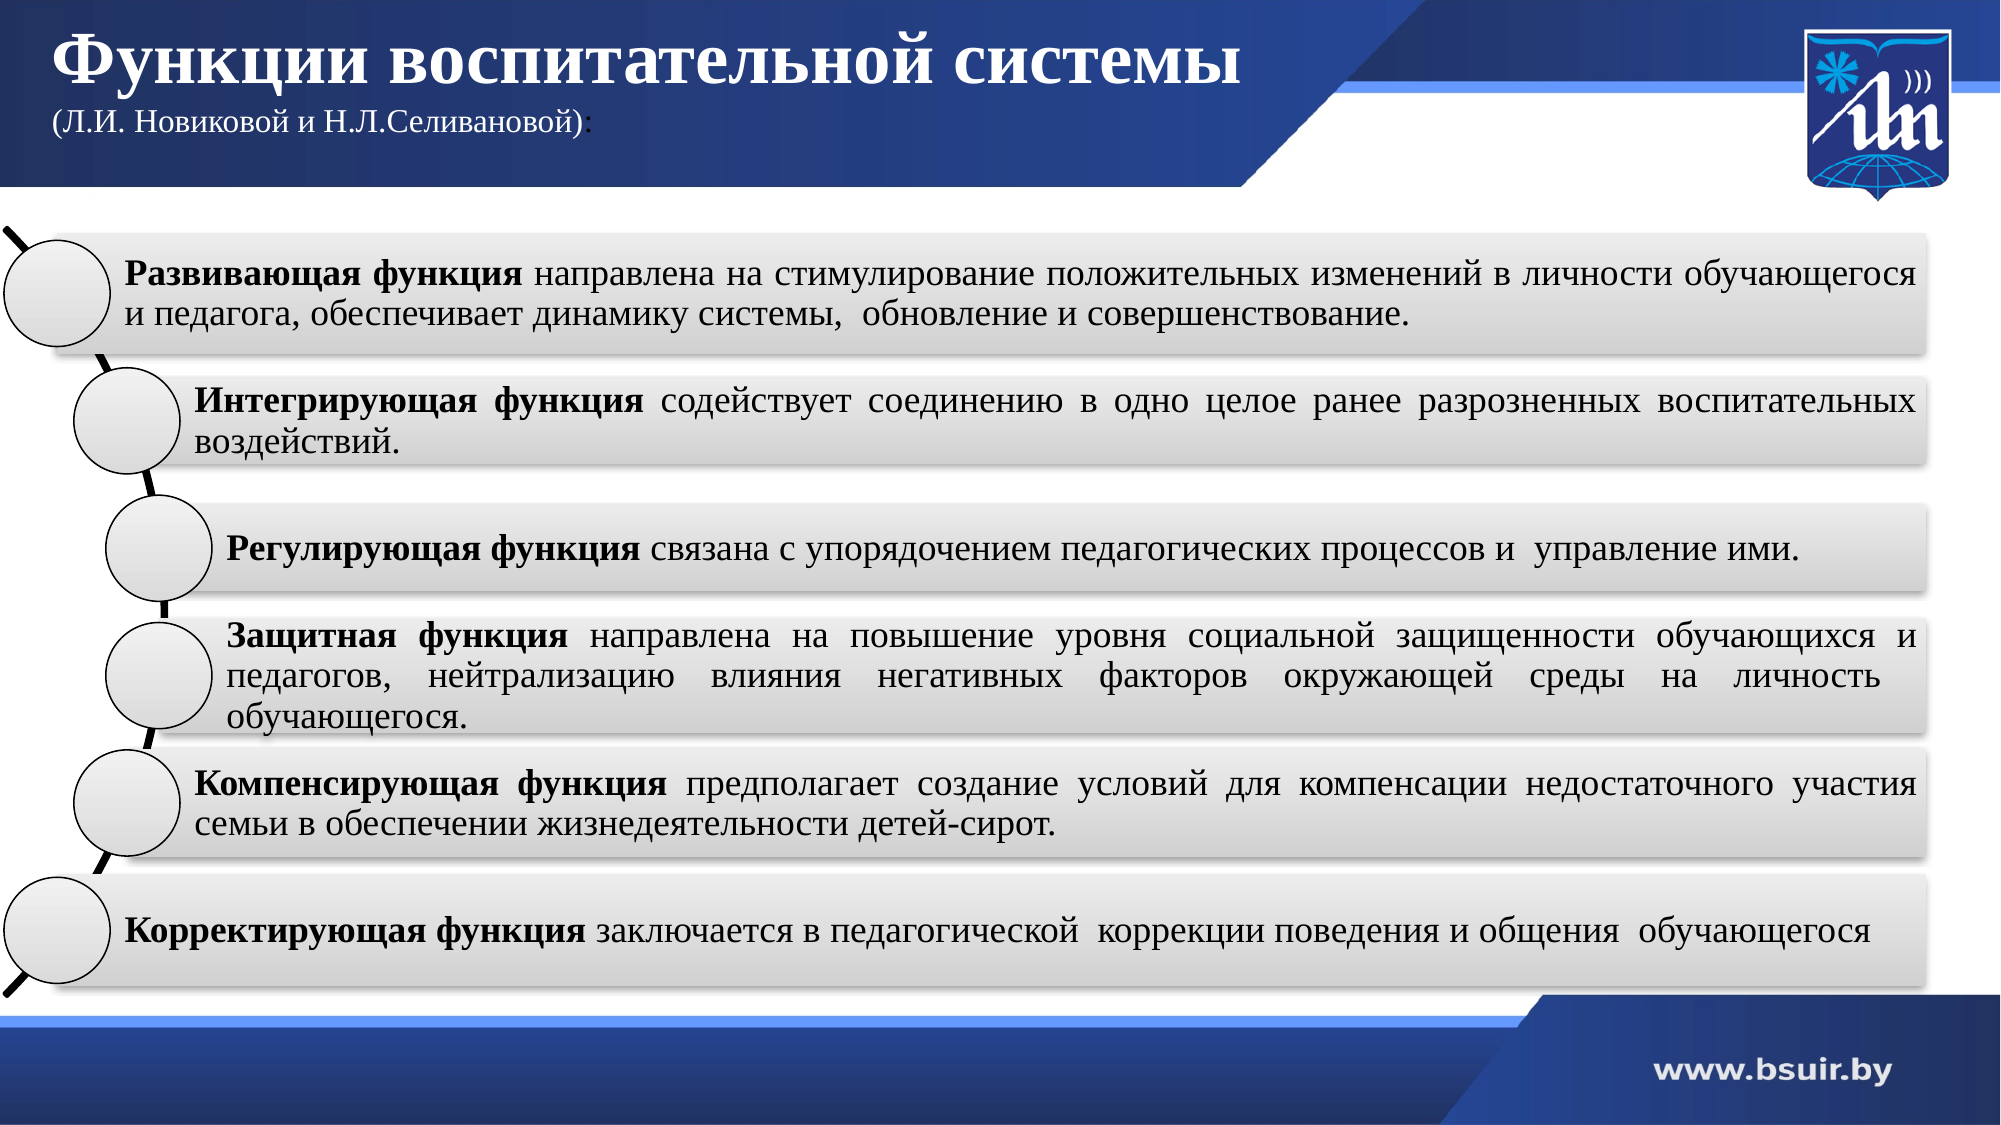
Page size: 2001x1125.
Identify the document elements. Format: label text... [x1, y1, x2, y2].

text_box Функции воспитательной системы (Л.И. Новиковой и Н.Л.Селивановой): [37, 11, 2000, 137]
picture [0, 0, 2001, 1125]
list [0, 208, 1938, 1016]
